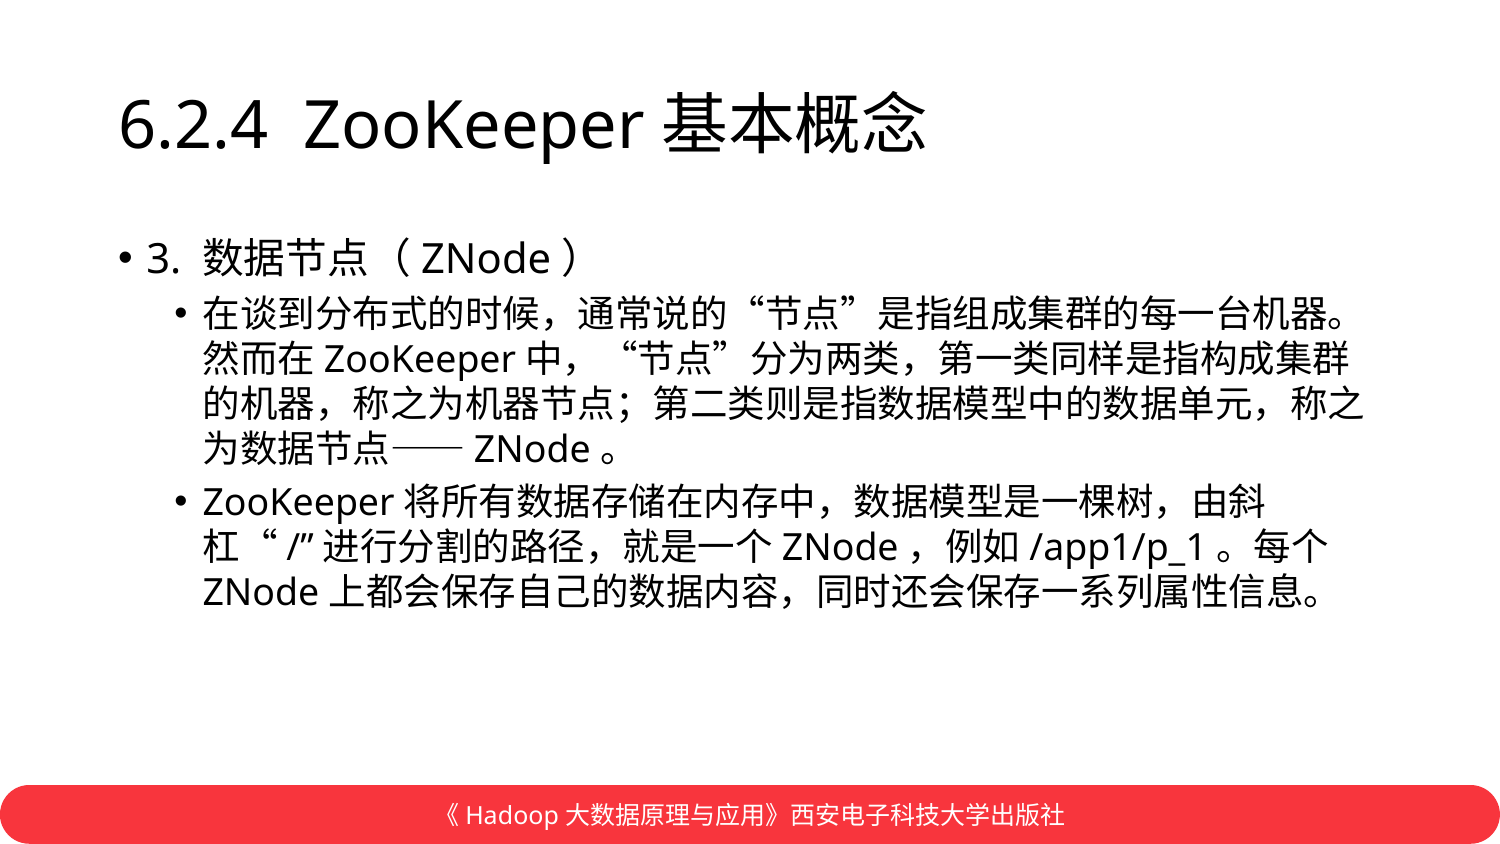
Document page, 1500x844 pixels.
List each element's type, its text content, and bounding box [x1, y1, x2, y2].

title 6.2.4 ZooKeeper基本概念 [103, 44, 1397, 208]
list 3. 数据节点（ZNode） 在谈到分布式的时候，通常说的“节点”是指组成集群的每一台机器。然而在ZooKeeper中，“节点”分为两类，第一类同样是指构成集群的机器，称之为机器节点；第二类则是指数据模型中的数据单元，称之为数据节点——ZNode。 ZooKeeper将所有数据存储在内存中，数据模型是一棵树，由斜杠“/”进行分割的路径，就是一个ZNode，例如/app1/p_1。每个ZNode上都会保存自己的数据内容，同时还会保存一系列属性信息。 [103, 224, 1397, 760]
